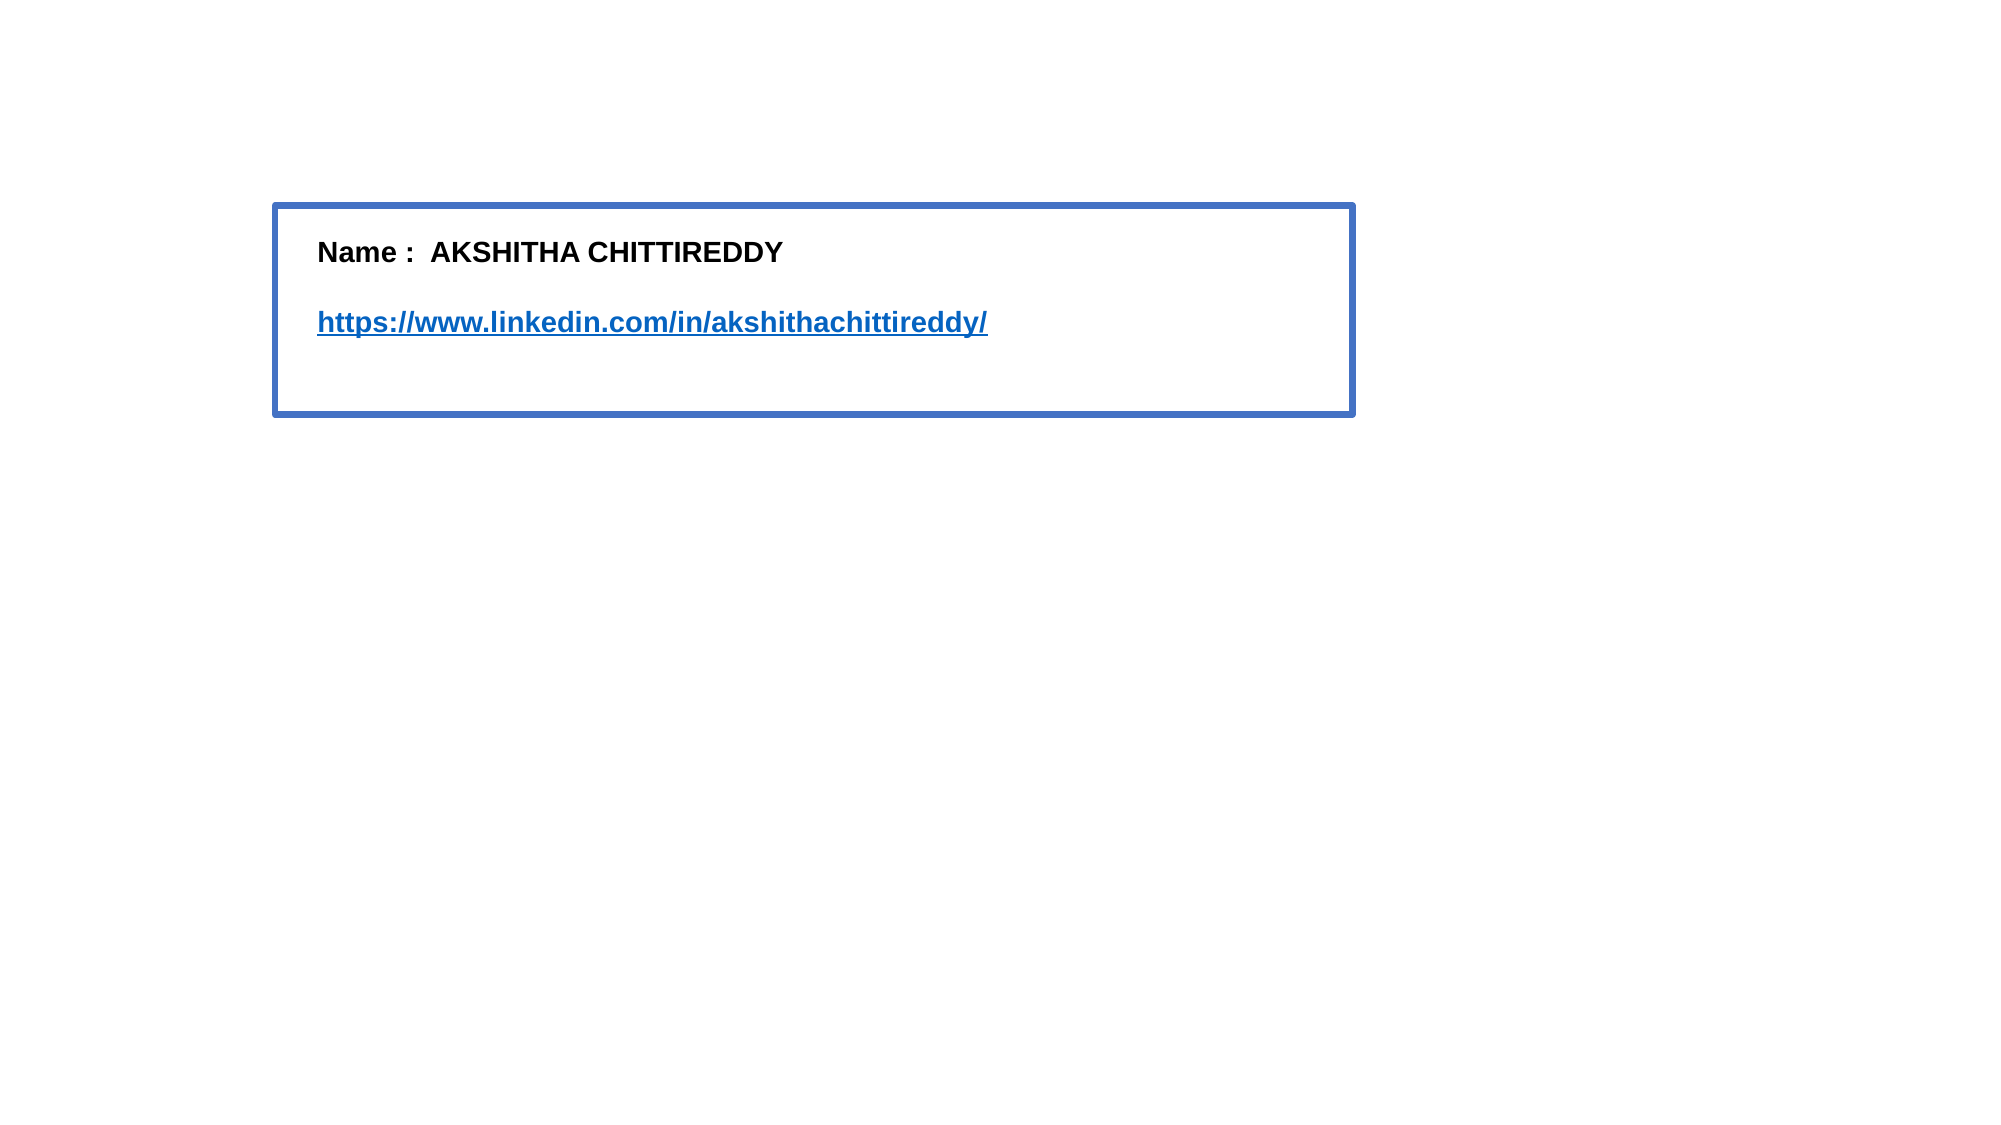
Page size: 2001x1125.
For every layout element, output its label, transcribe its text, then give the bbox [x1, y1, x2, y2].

text_box Name : AKSHITHA CHITTIREDDY https://www.linkedin.com/in/akshithachittireddy/ [302, 226, 1353, 394]
text_box [272, 202, 1356, 418]
